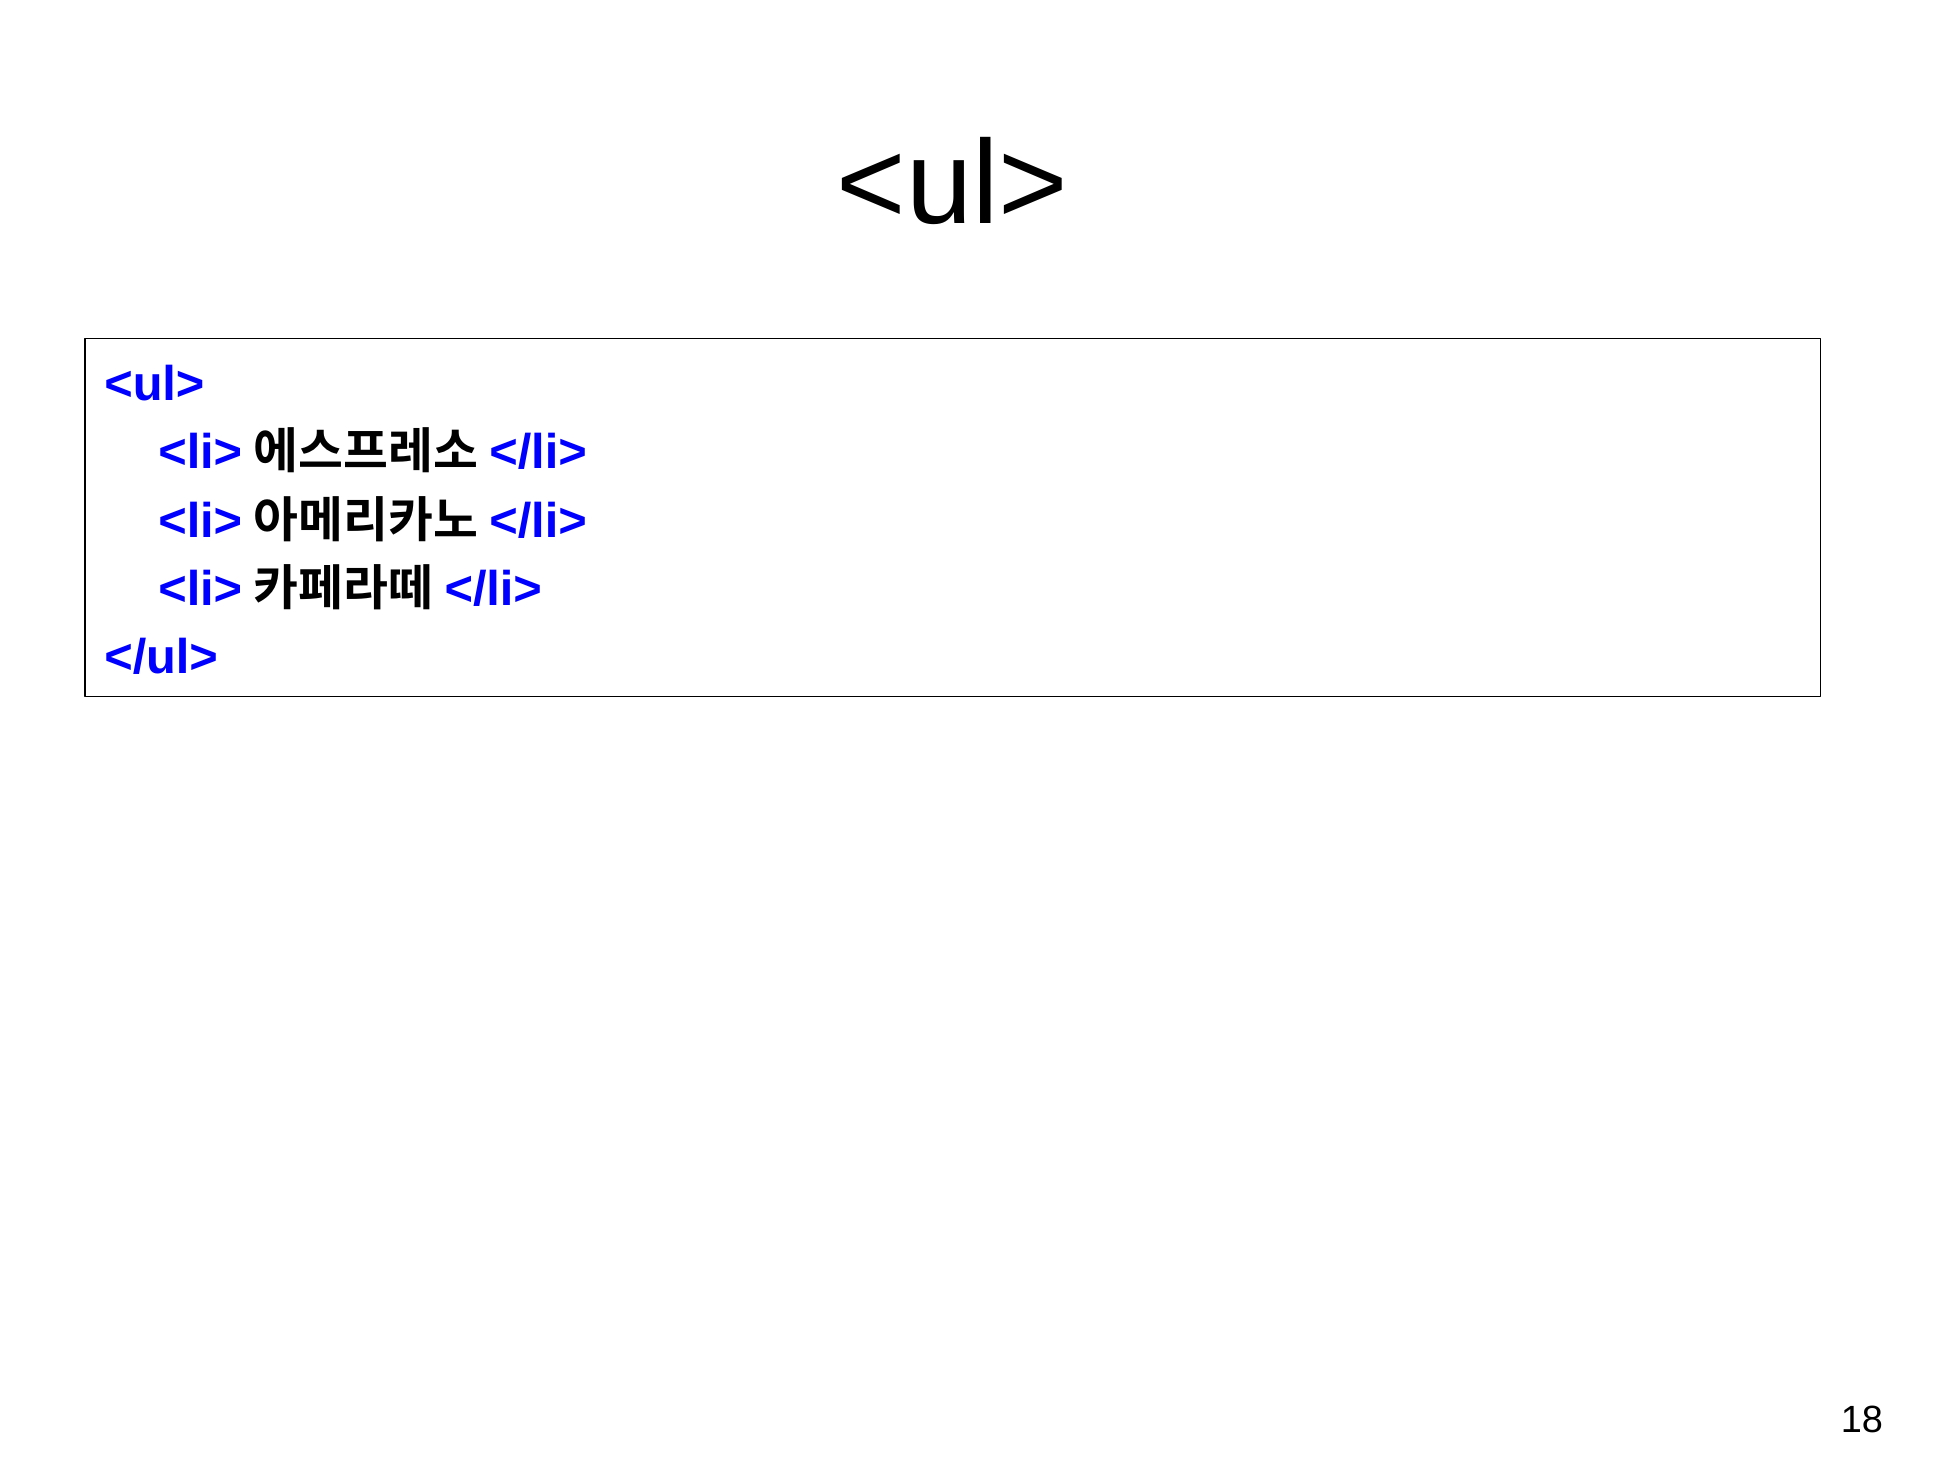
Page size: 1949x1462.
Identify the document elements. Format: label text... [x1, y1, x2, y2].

text_box <ul> <li>에스프레소</li> <li>아메리카노</li> <li>카페라떼</li> </ul> [84, 338, 1821, 697]
slide_number ‹#› [1496, 1372, 1899, 1462]
title <ul> [156, 92, 1749, 255]
